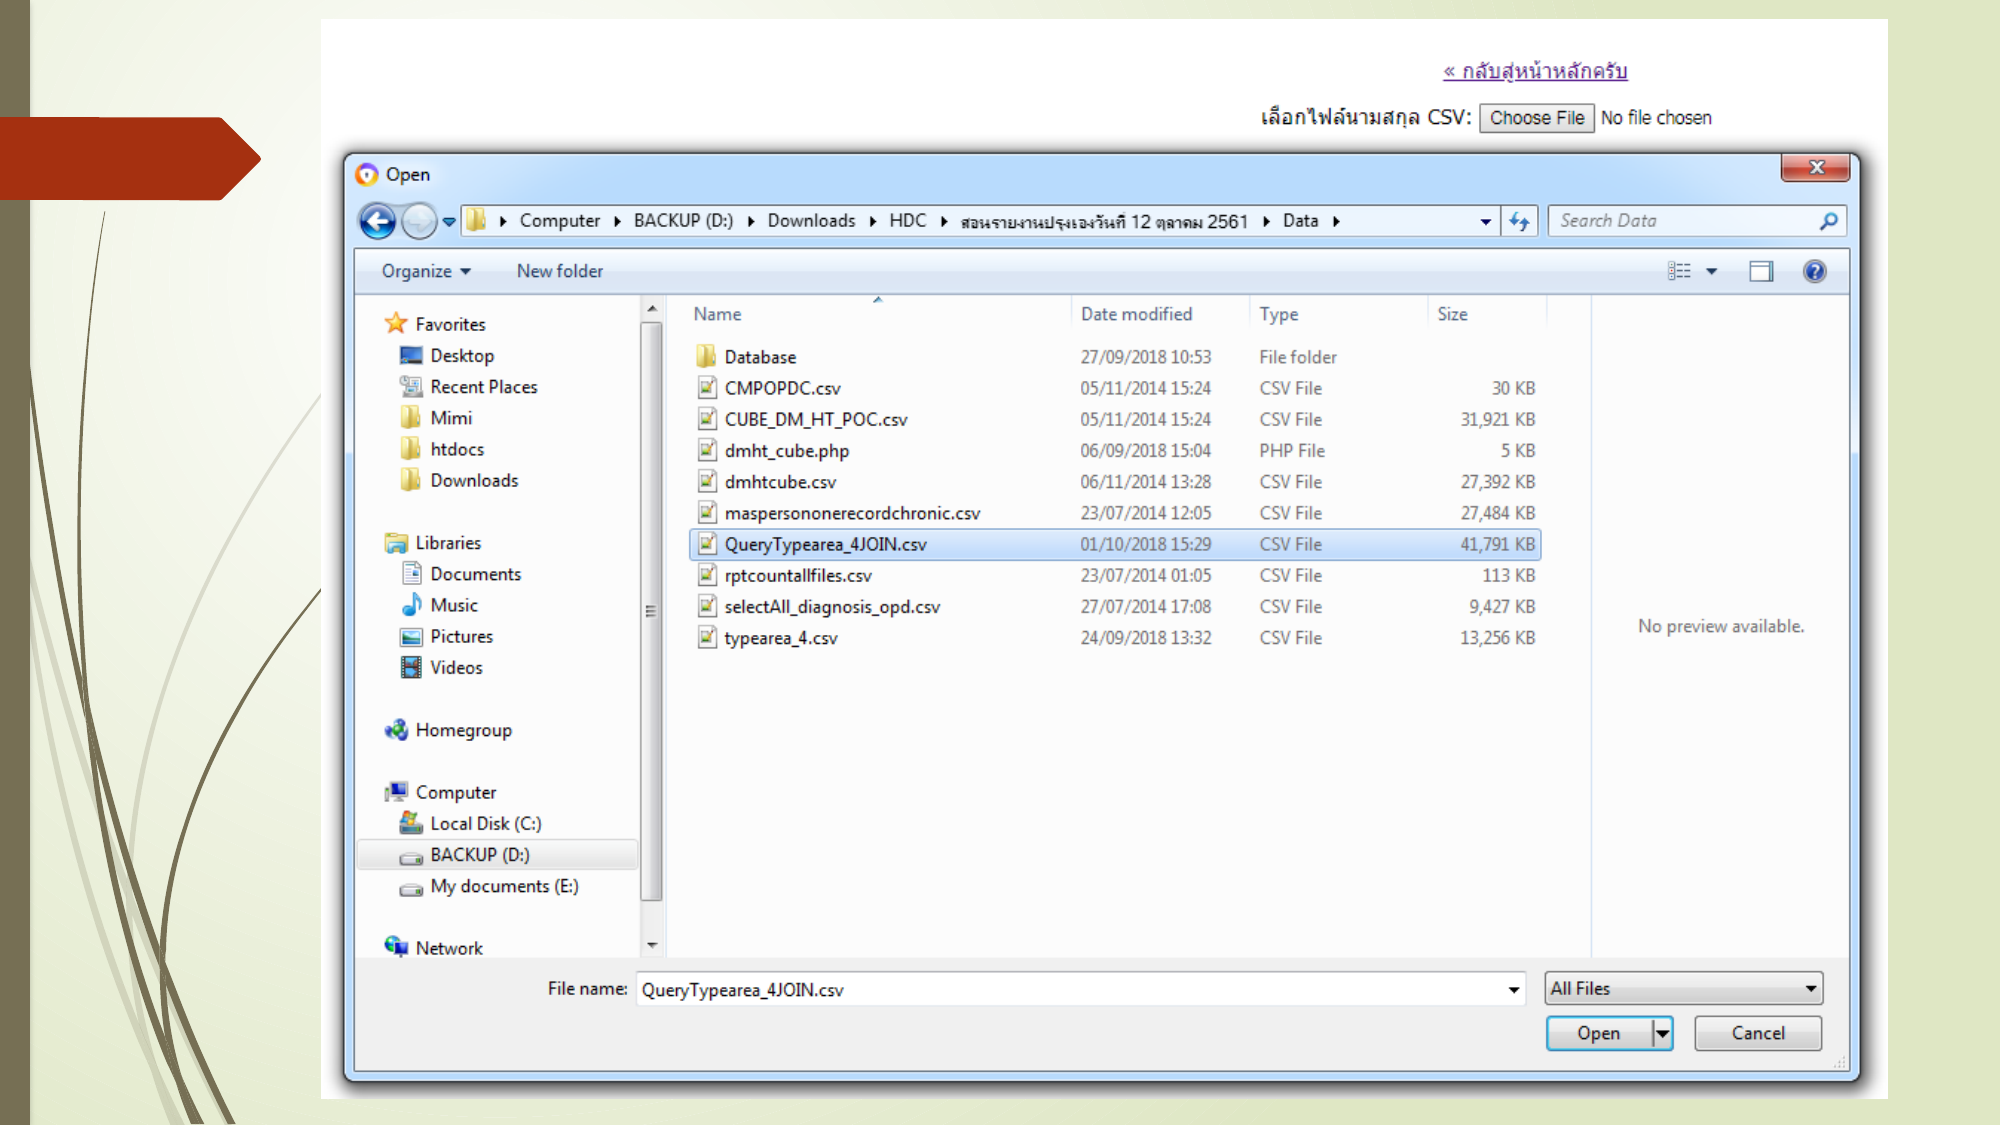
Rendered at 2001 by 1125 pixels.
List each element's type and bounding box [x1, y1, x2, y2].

picture [320, 18, 1888, 1099]
